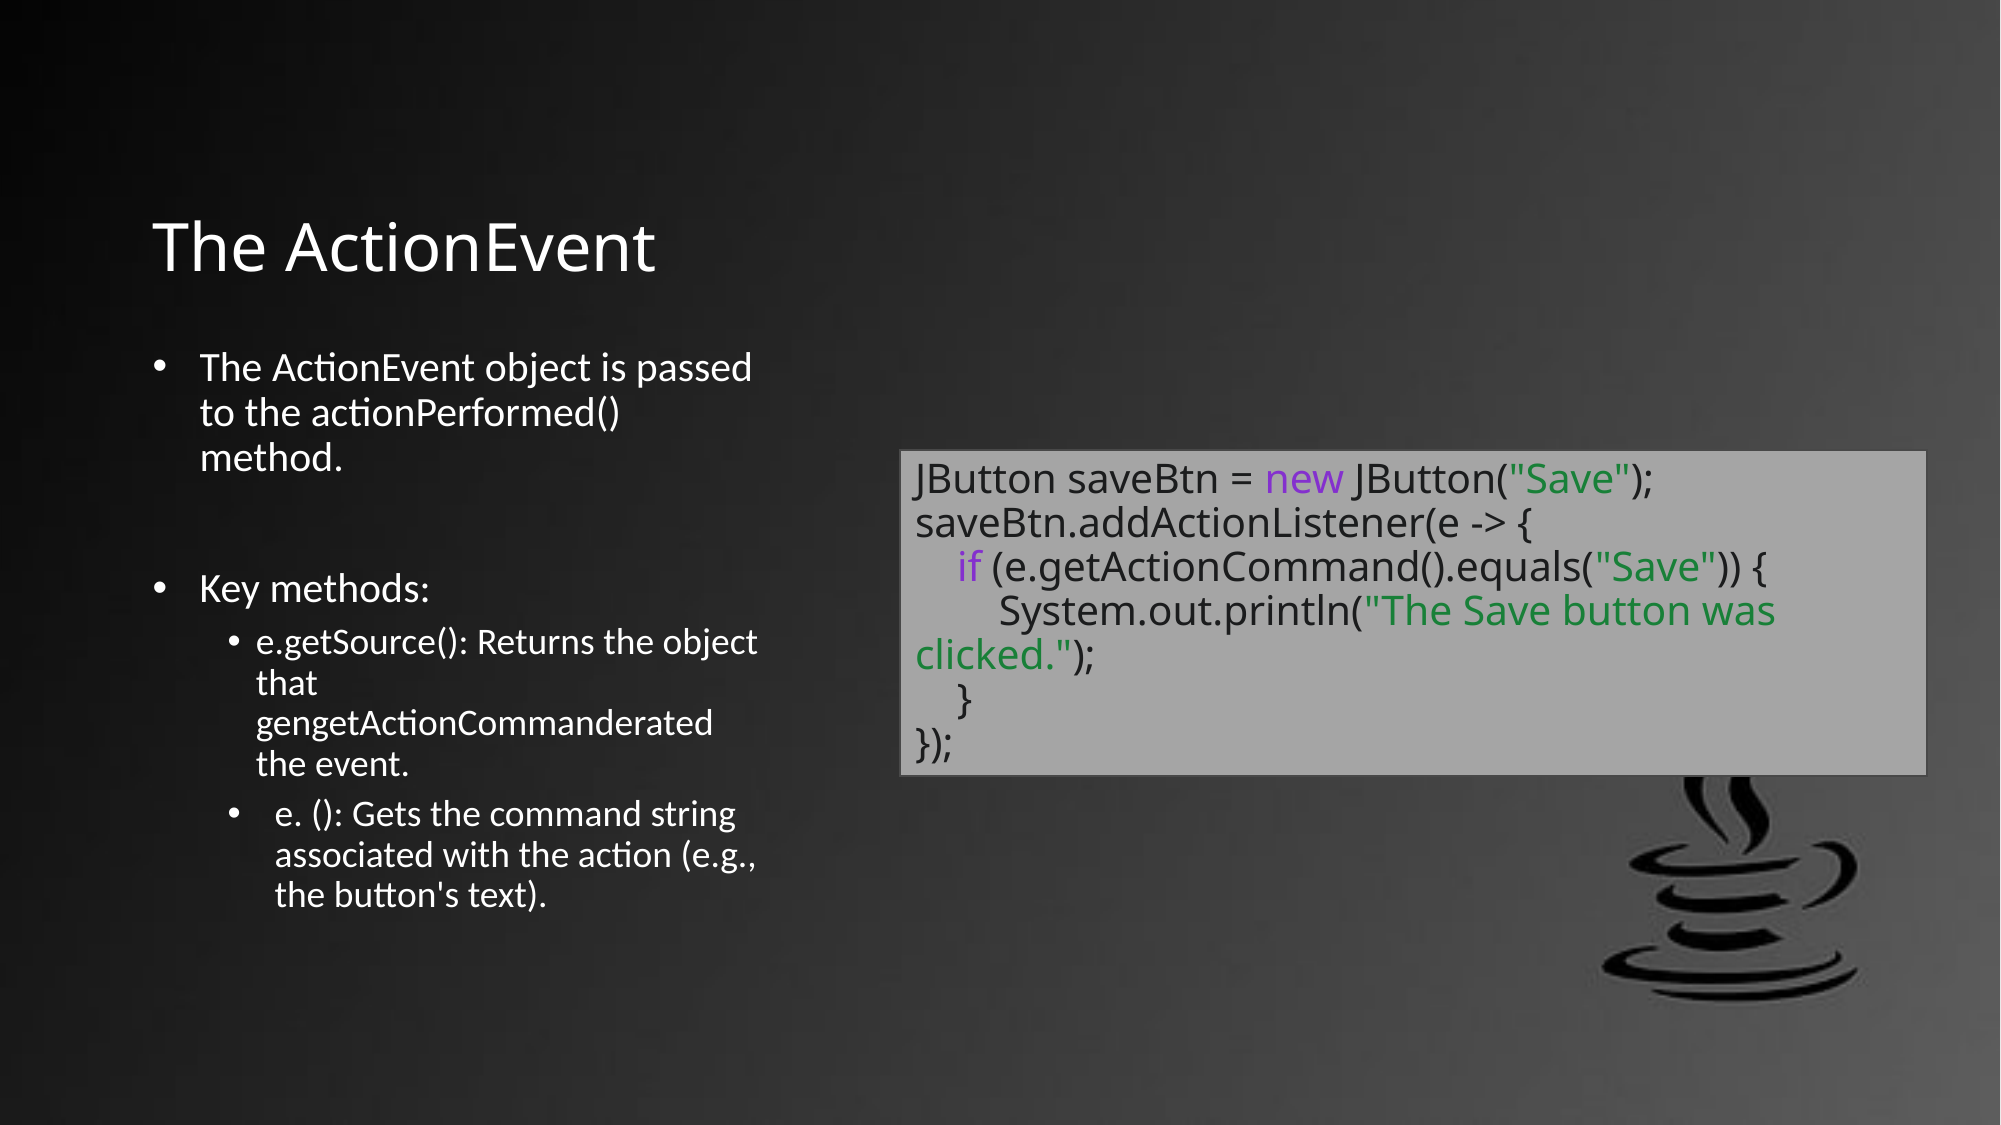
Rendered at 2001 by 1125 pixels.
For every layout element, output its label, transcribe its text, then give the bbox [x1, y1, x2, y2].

title The ActionEvent [137, 30, 783, 294]
list JButton saveBtn = new JButton("Save"); saveBtn.addActionListener(e -> { if (e.getActionCommand().equals("Save")) { System.out.println("The Save button was clicked."); } }); [899, 449, 1928, 777]
picture [0, 0, 2001, 1125]
list The ActionEvent object is passed to the actionPerformed() method. Key methods: e.getSource(): Returns the object that gengetActionCommanderated the event. e. (): Gets the command string associated with the action (e.g., the button's text). [137, 337, 783, 963]
